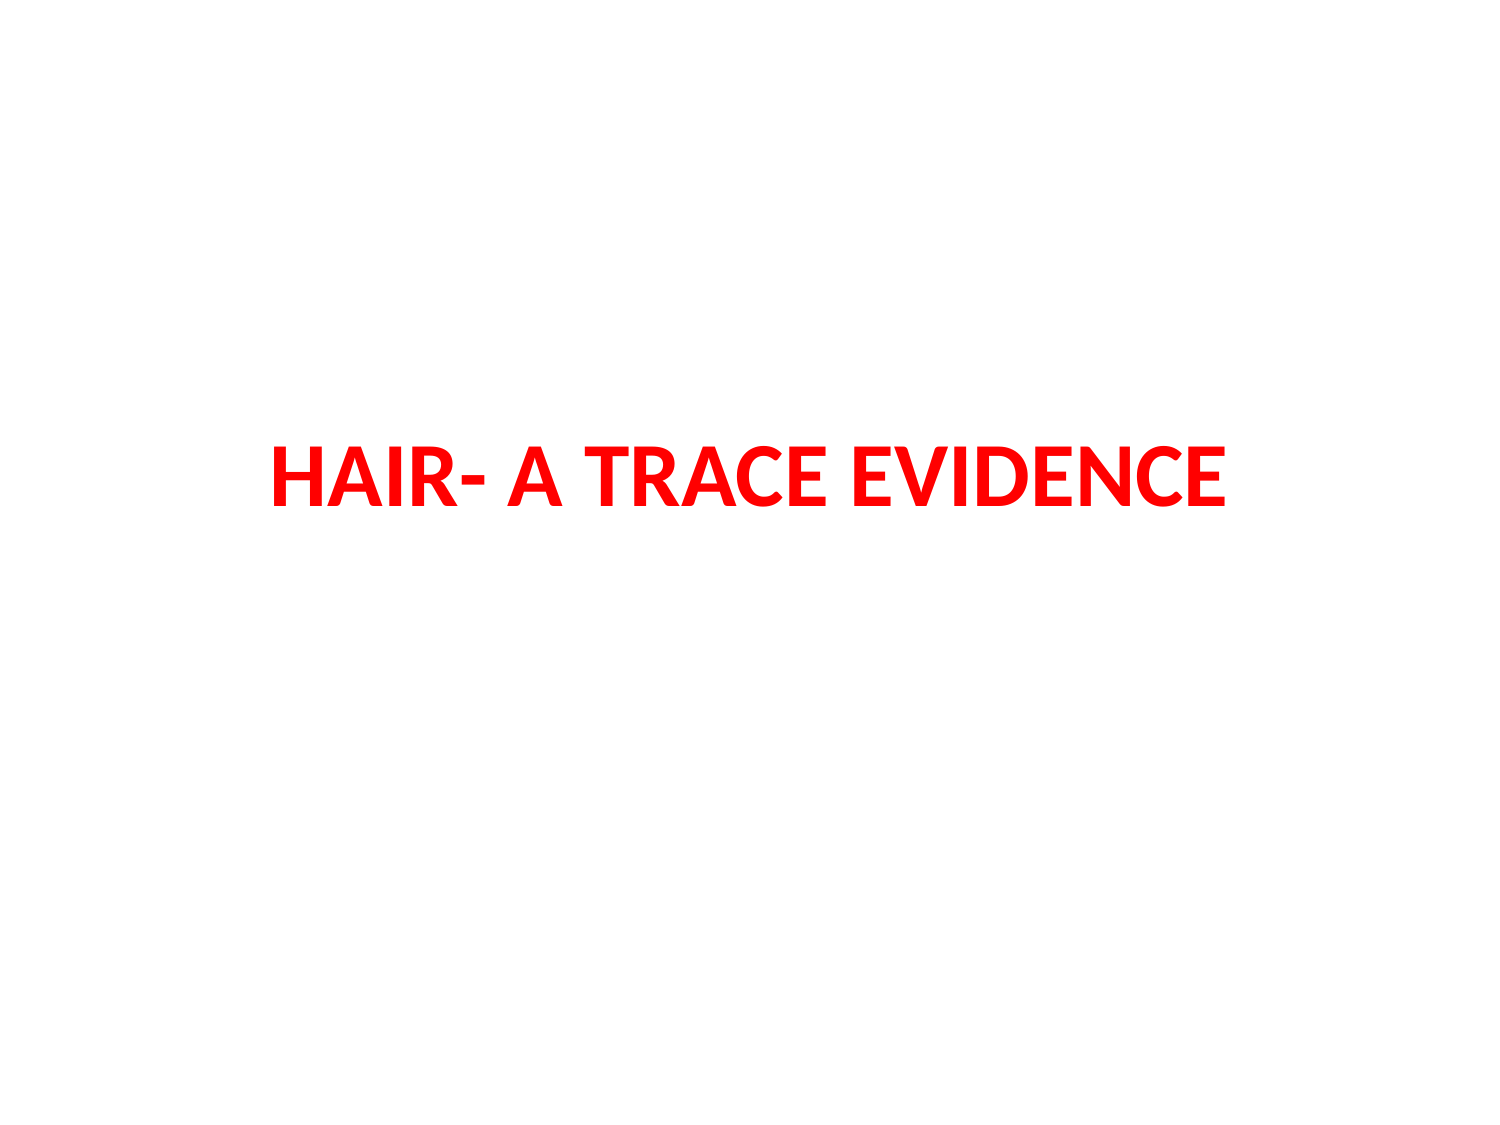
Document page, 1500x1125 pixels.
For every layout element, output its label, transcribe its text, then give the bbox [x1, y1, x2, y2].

title HAIR- A TRACE EVIDENCE [112, 349, 1388, 591]
